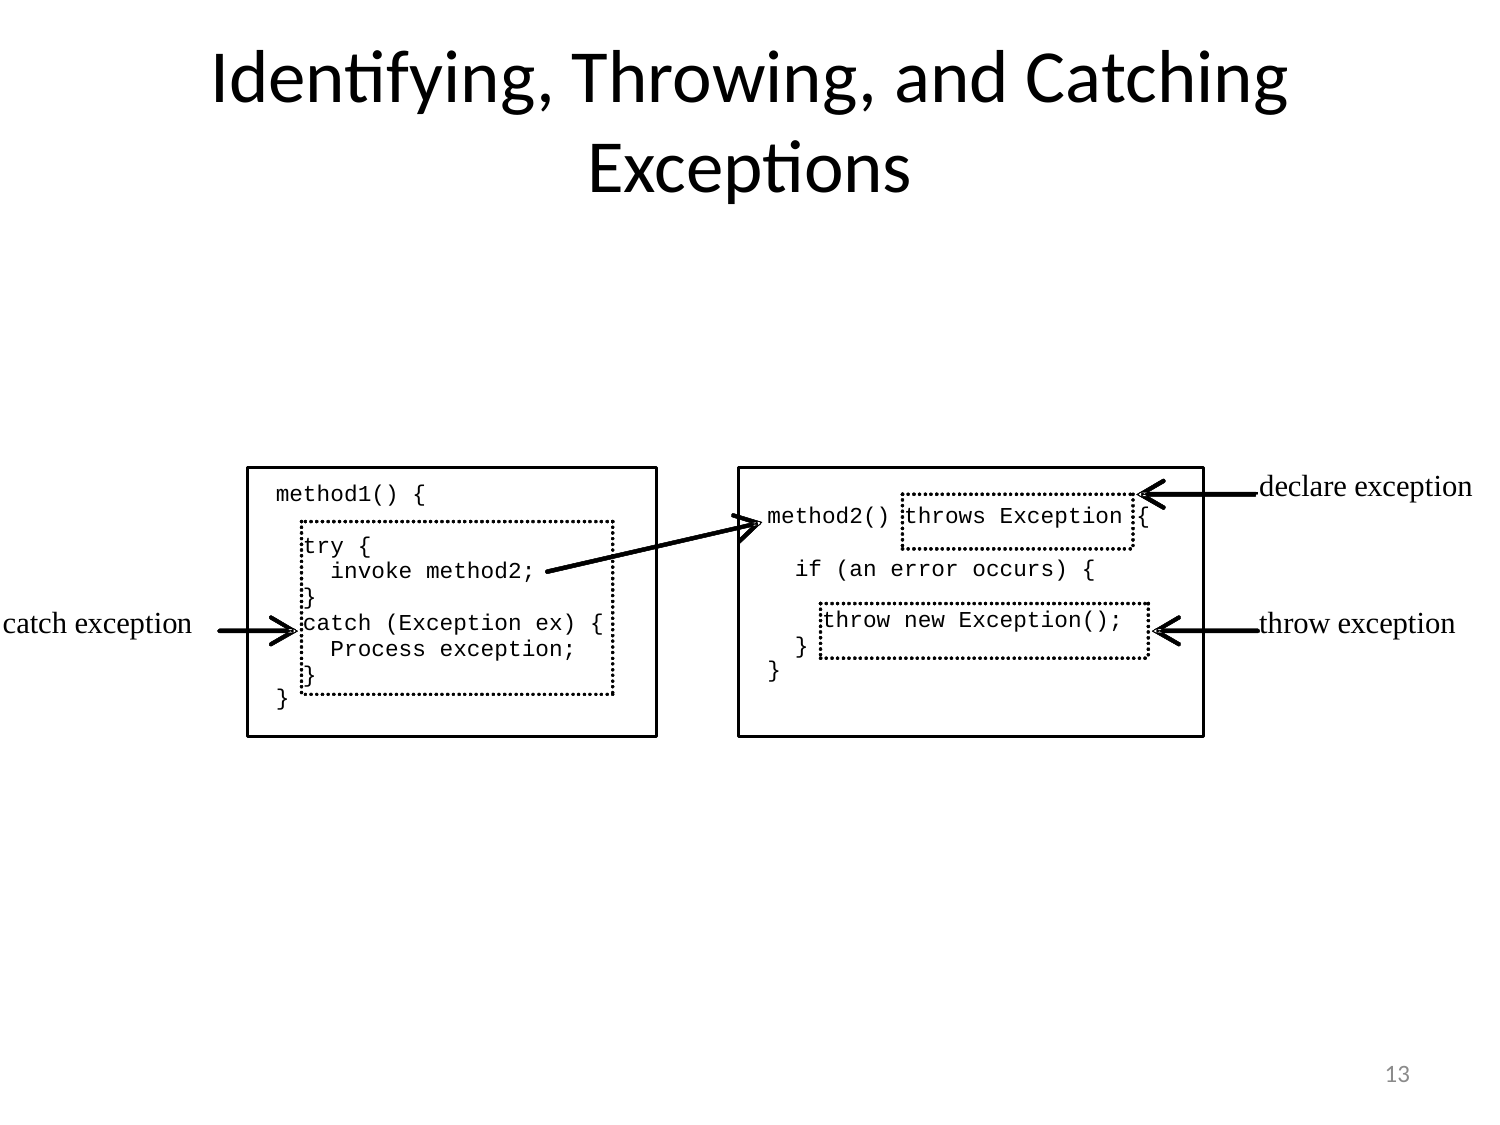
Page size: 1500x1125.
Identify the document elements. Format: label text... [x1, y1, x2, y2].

slide_number 13 [1074, 1042, 1425, 1103]
title Identifying, Throwing, and Catching Exceptions [112, 0, 1388, 235]
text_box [0, 412, 1500, 778]
